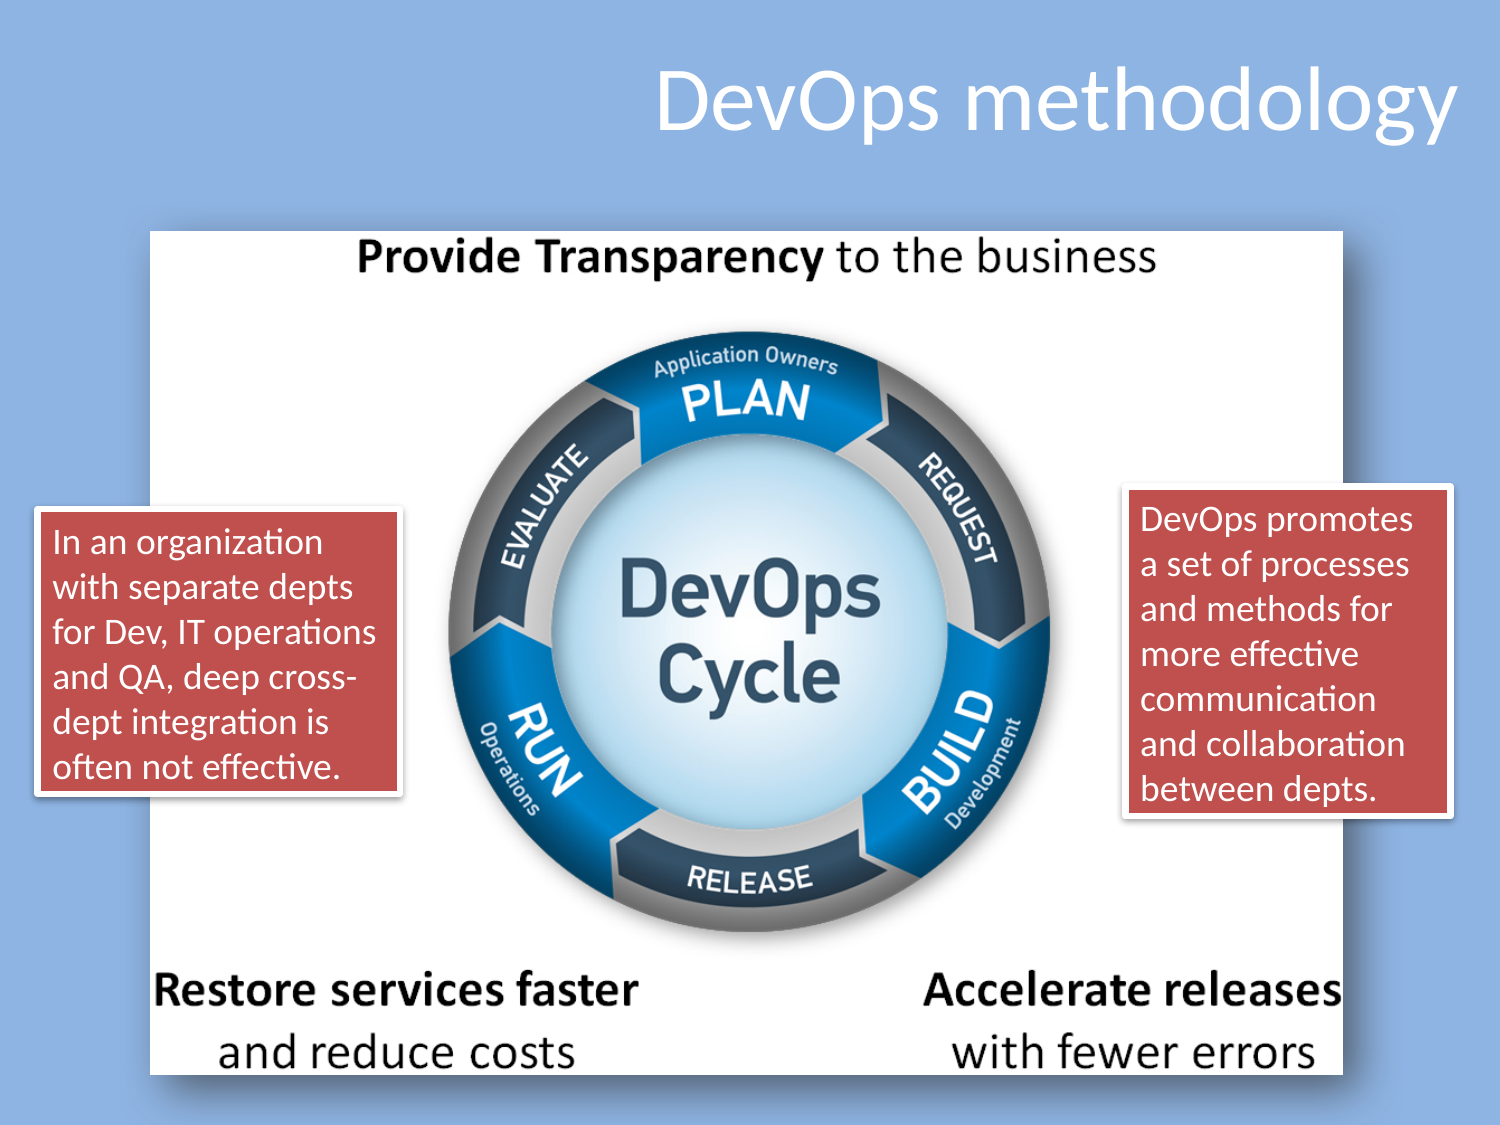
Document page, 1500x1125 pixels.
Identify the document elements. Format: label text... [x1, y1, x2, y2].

picture [149, 231, 1343, 1076]
text_box In an organization with separate depts for Dev, IT operations and QA, deep cross-dept integration is often not effective. [34, 506, 144, 797]
title DevOps methodology [24, 12, 1475, 175]
text_box DevOps promotes a set of processes and methods for more effective communication and collaboration between depts. [1346, 483, 1454, 819]
